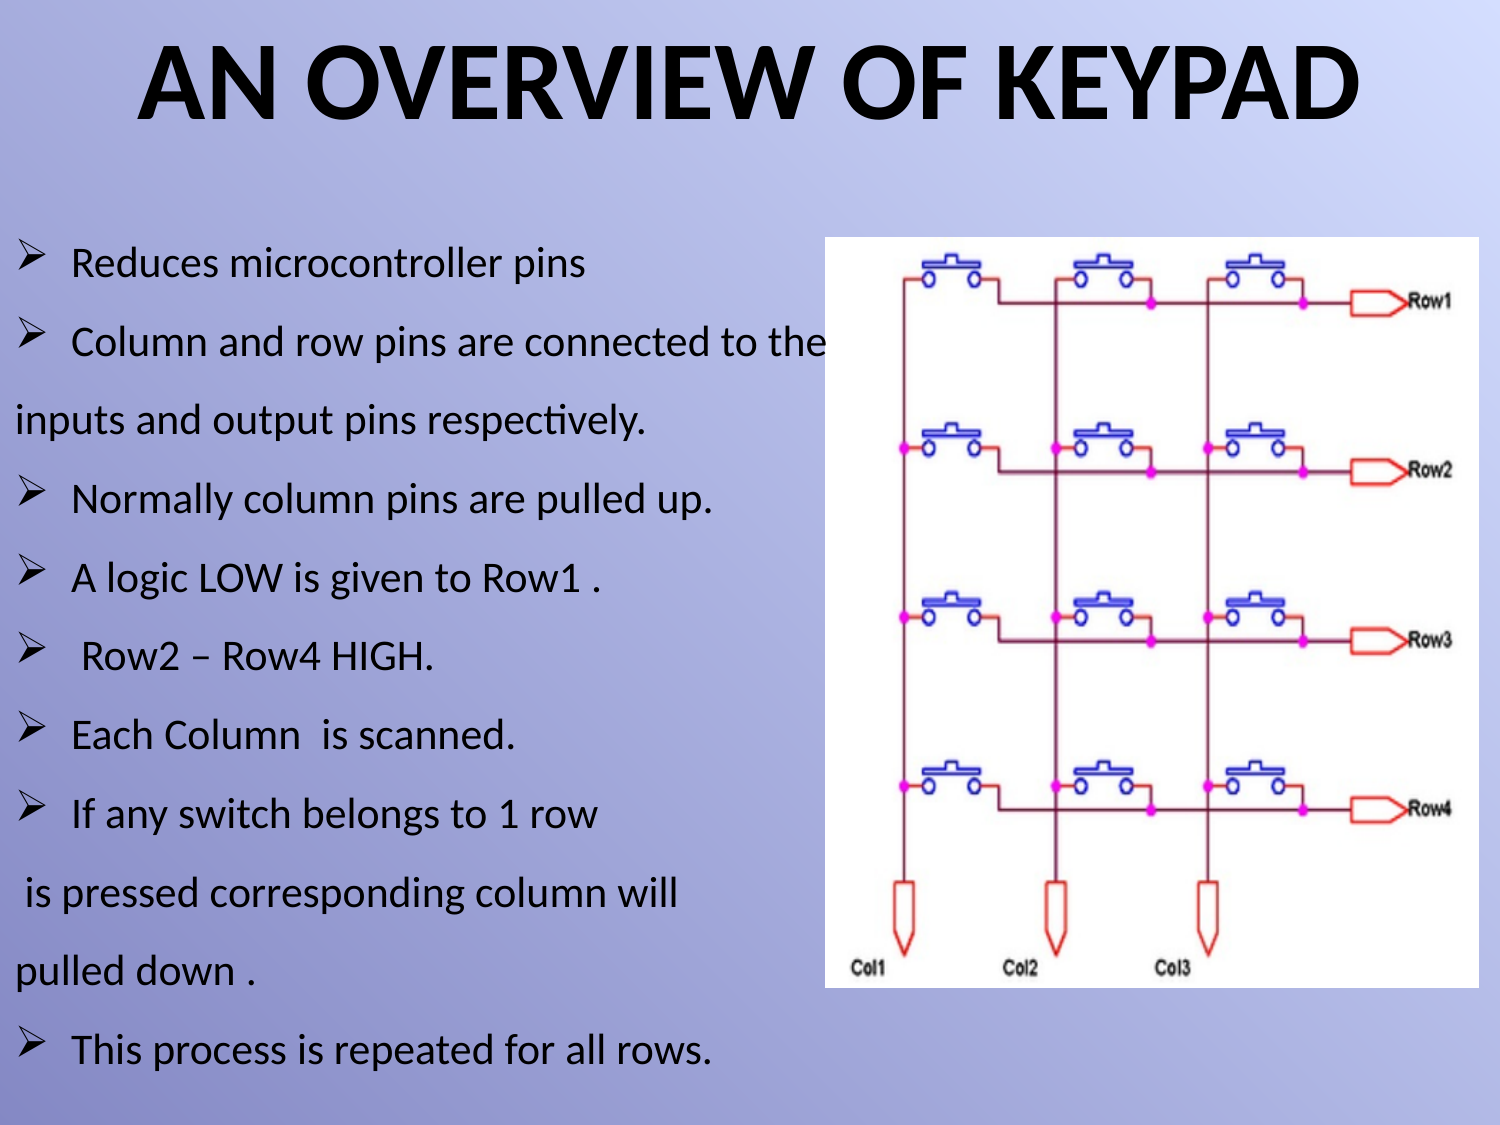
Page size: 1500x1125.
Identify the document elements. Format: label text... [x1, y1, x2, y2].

text_box AN OVERVIEW OF KEYPAD [0, 0, 1500, 150]
picture [824, 237, 1479, 988]
text_box Reduces microcontroller pins Column and row pins are connected to the inputs and output pins respectively. Normally column pins are pulled up. A logic LOW is given to Row1 . Row2 – Row4 HIGH. Each Column is scanned. If any switch belongs to 1 row is pressed corresponding column will pulled down . This process is repeated for all rows. [0, 199, 1275, 1125]
